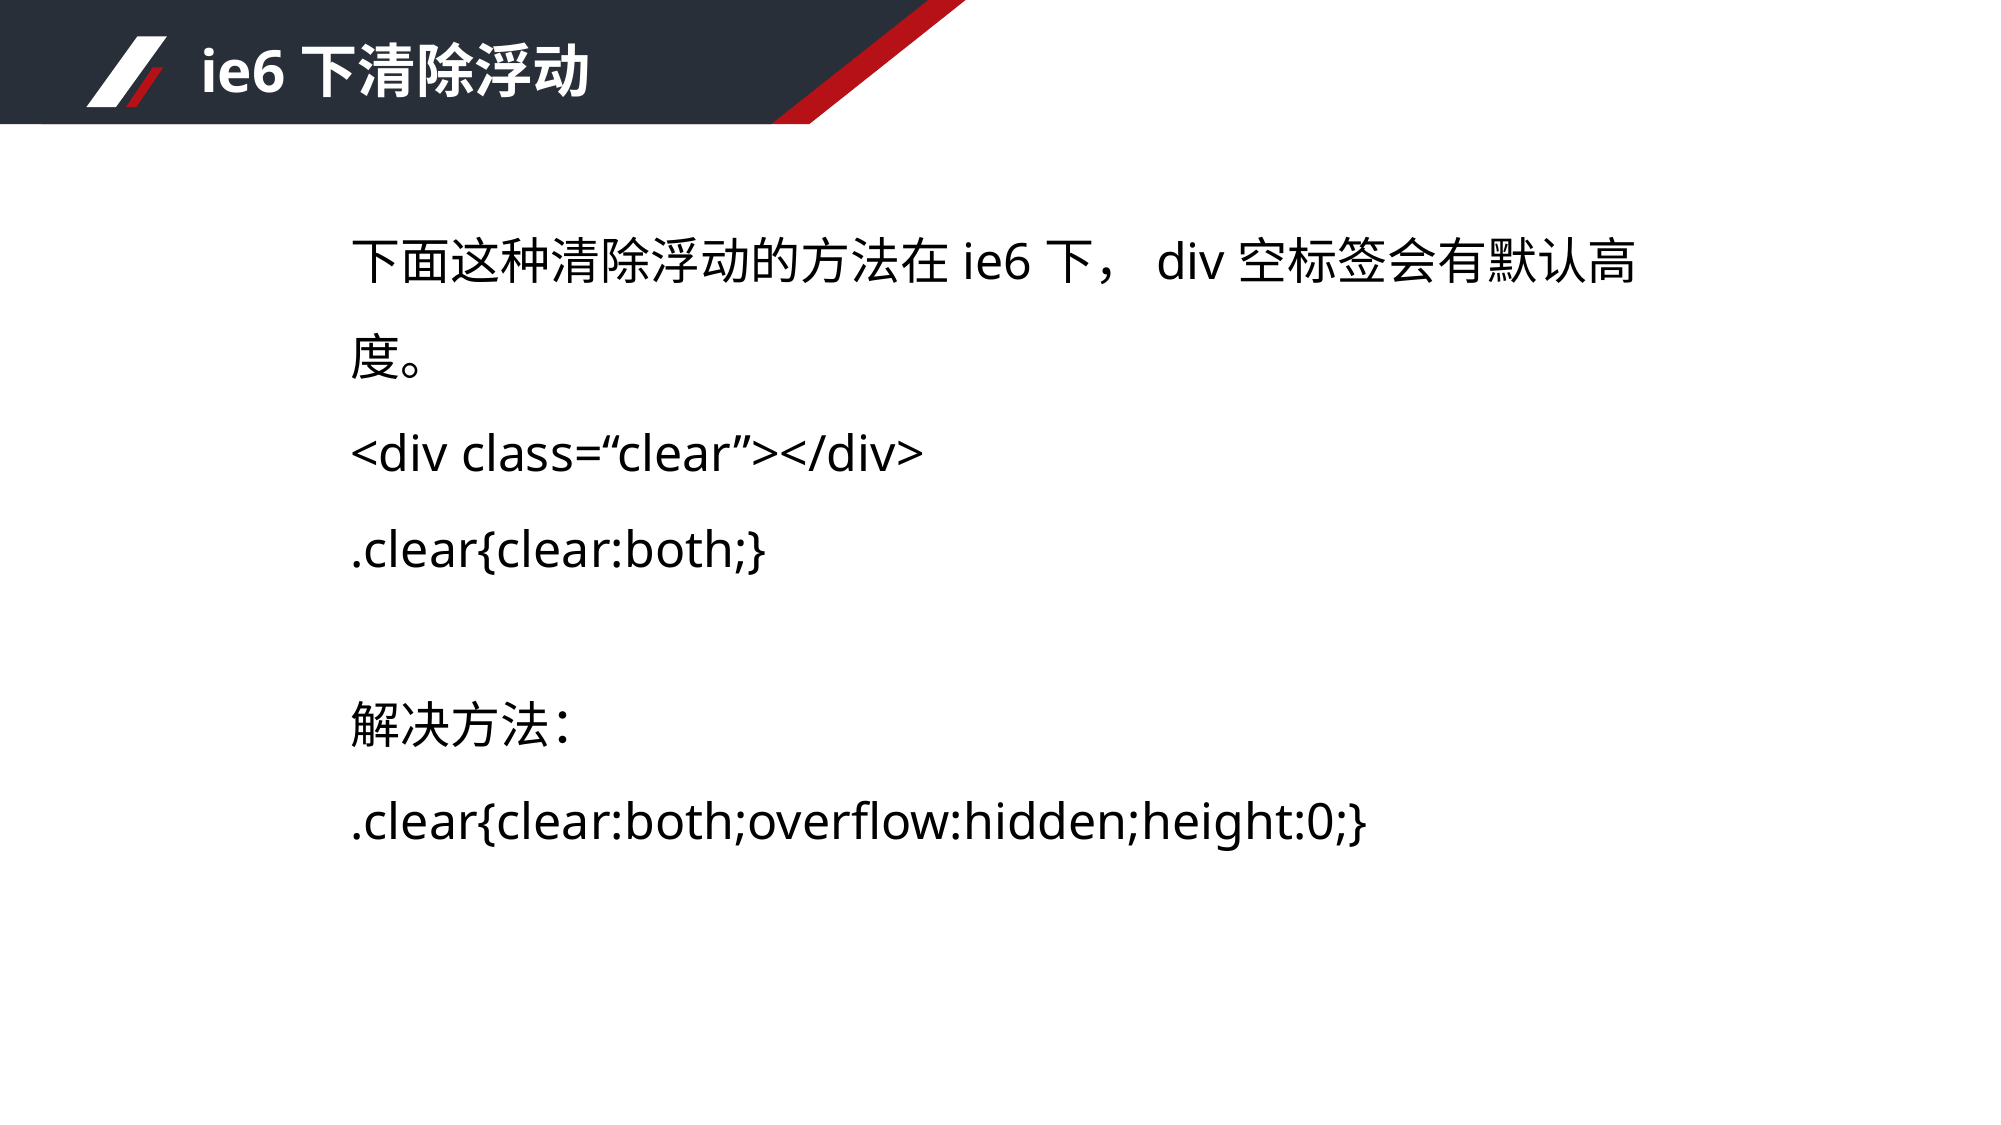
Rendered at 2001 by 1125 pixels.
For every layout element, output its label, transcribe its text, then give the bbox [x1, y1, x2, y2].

text_box 下面这种清除浮动的方法在ie6下，div空标签会有默认高度。 <div class=“clear”></div> .clear{clear:both;} 解决方法： .clear{clear:both;overflow:hidden;height:0;} [335, 186, 1678, 857]
text_box ie6下清除浮动 [185, 26, 794, 182]
